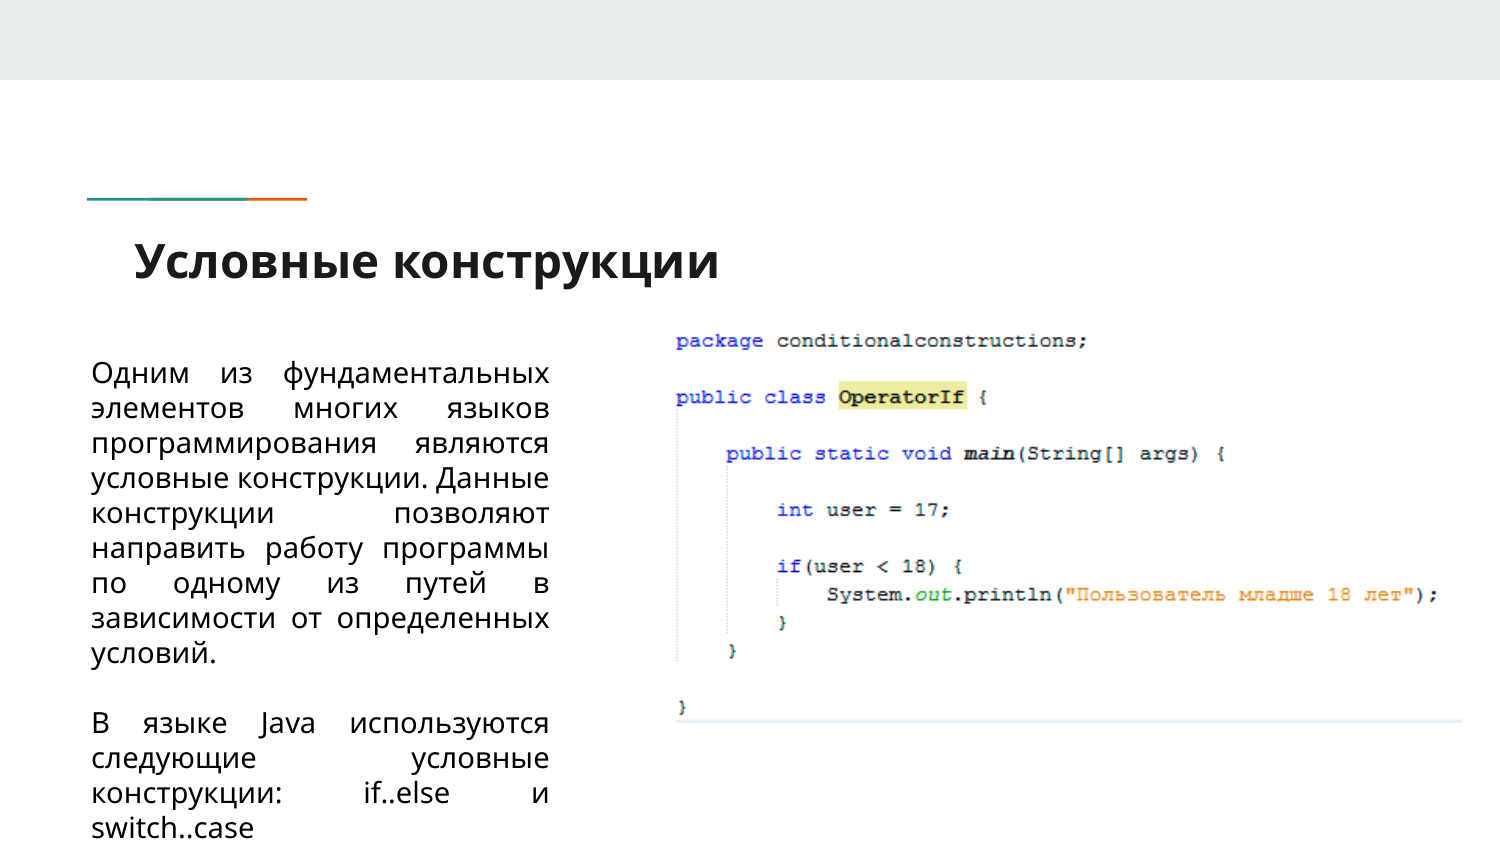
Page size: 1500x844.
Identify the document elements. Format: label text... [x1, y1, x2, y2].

text_box Одним из фундаментальных элементов многих языков программирования являются условные конструкции. Данные конструкции позволяют направить работу программы по одному из путей в зависимости от определенных условий. В языке Java используются следующие условные конструкции: if..else и switch..case [76, 339, 565, 844]
picture [664, 325, 1462, 723]
title Условные конструкции [119, 216, 1381, 305]
